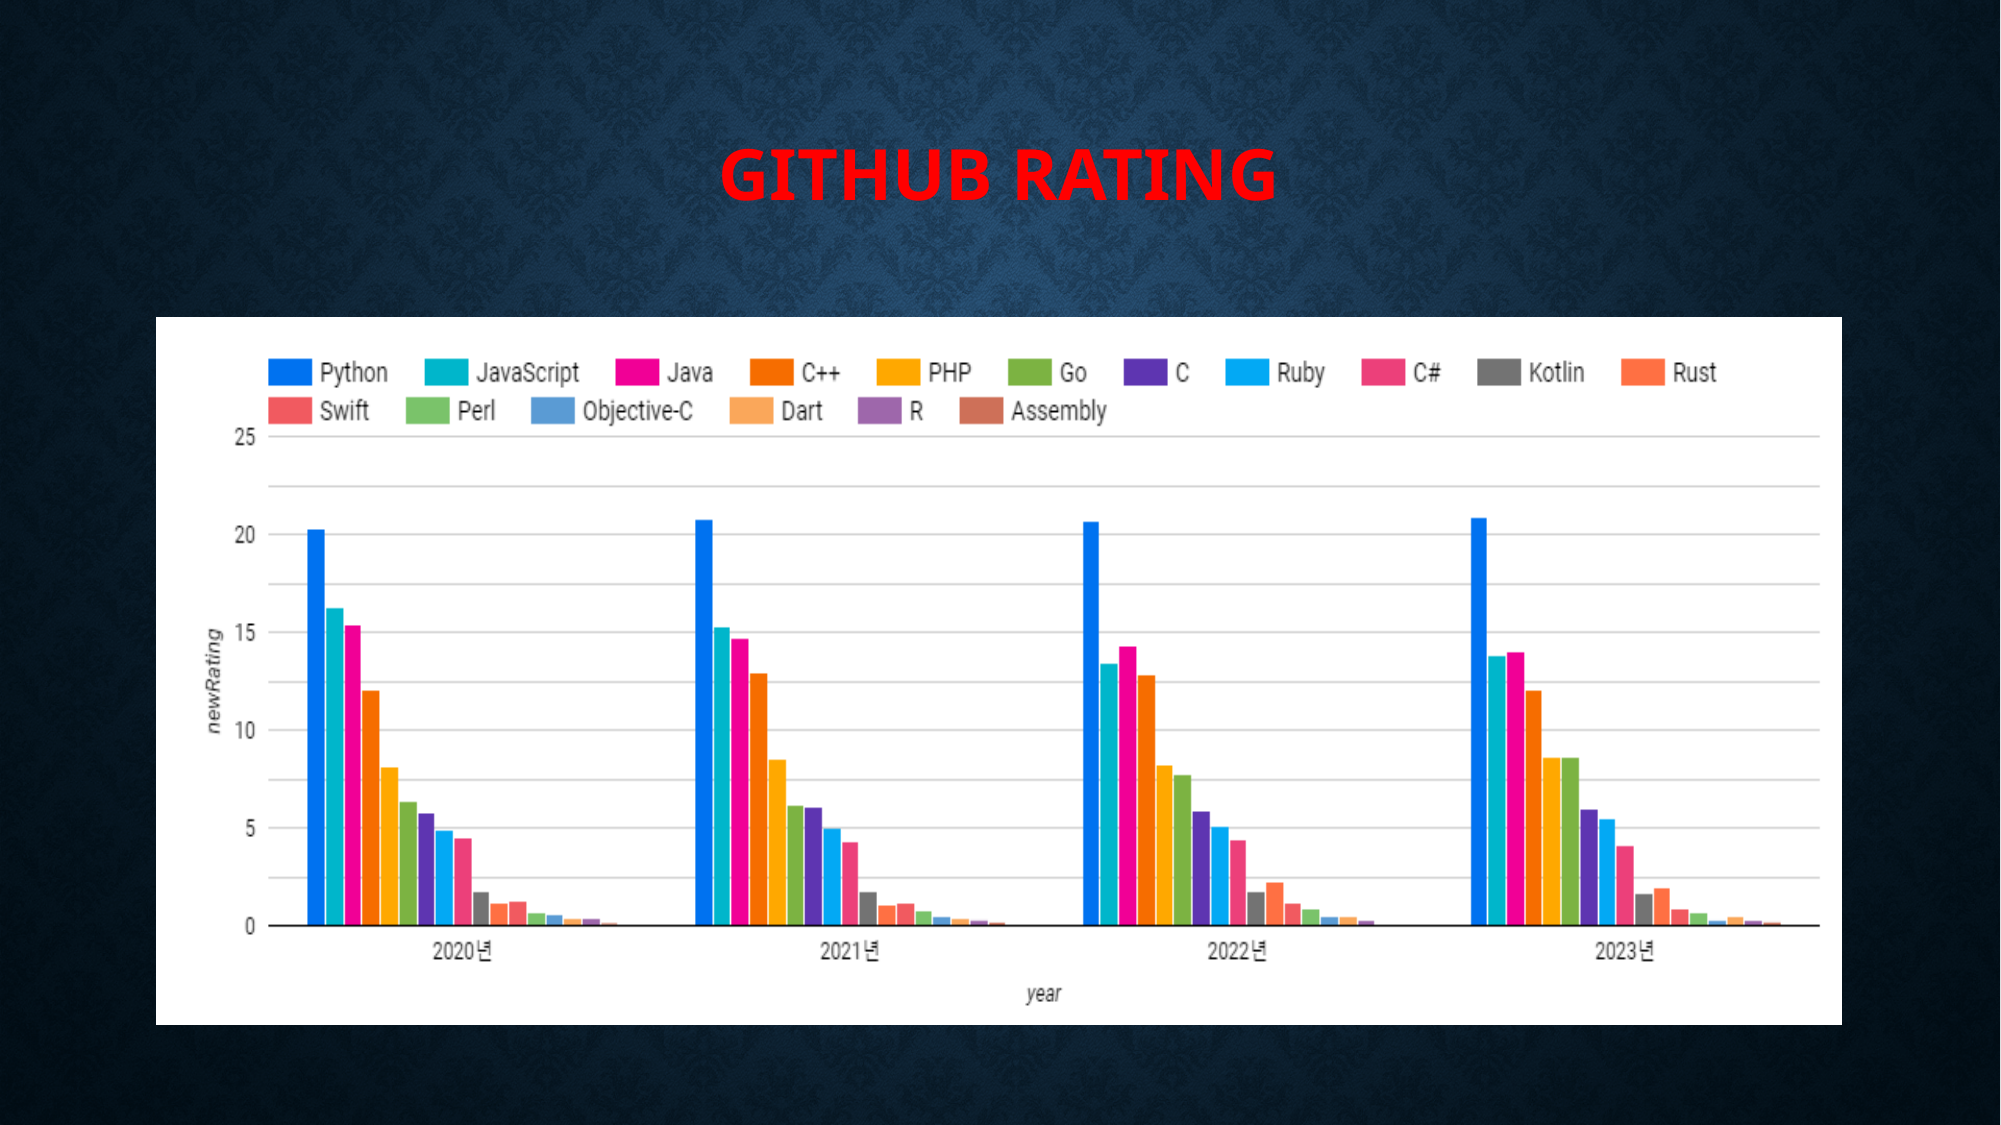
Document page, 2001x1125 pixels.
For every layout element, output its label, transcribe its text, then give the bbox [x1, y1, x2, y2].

picture [156, 317, 1842, 1026]
title github rating [149, 68, 1849, 286]
